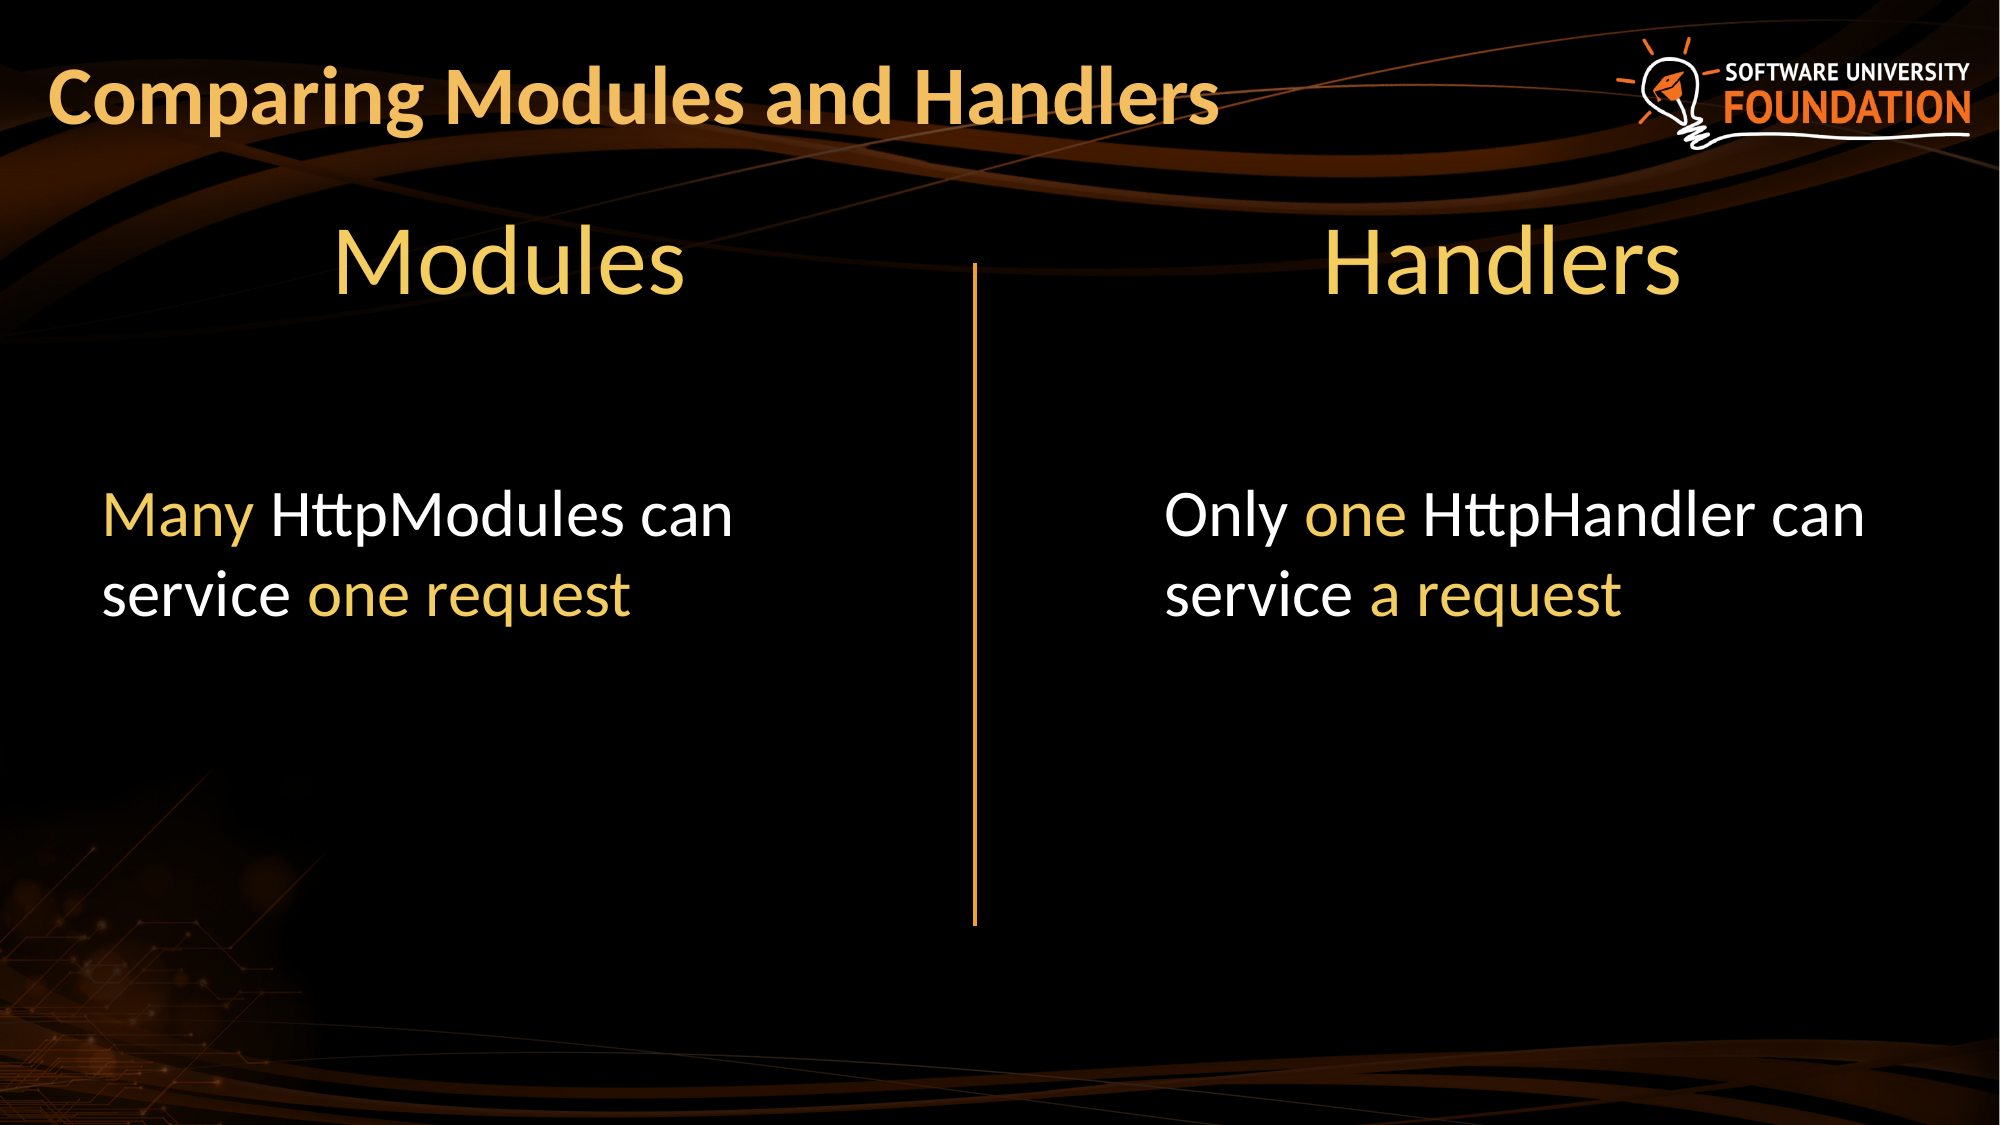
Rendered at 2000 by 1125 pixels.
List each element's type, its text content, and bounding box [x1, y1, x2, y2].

text_box Modules [31, 188, 988, 338]
title Comparing Modules and Handlers [30, 6, 1602, 189]
text_box Only one HttpHandler can service a request [1149, 462, 1900, 638]
text_box Handlers [1024, 188, 1981, 338]
text_box Many HttpModules can service one request [87, 462, 775, 638]
picture [0, 0, 2000, 1125]
